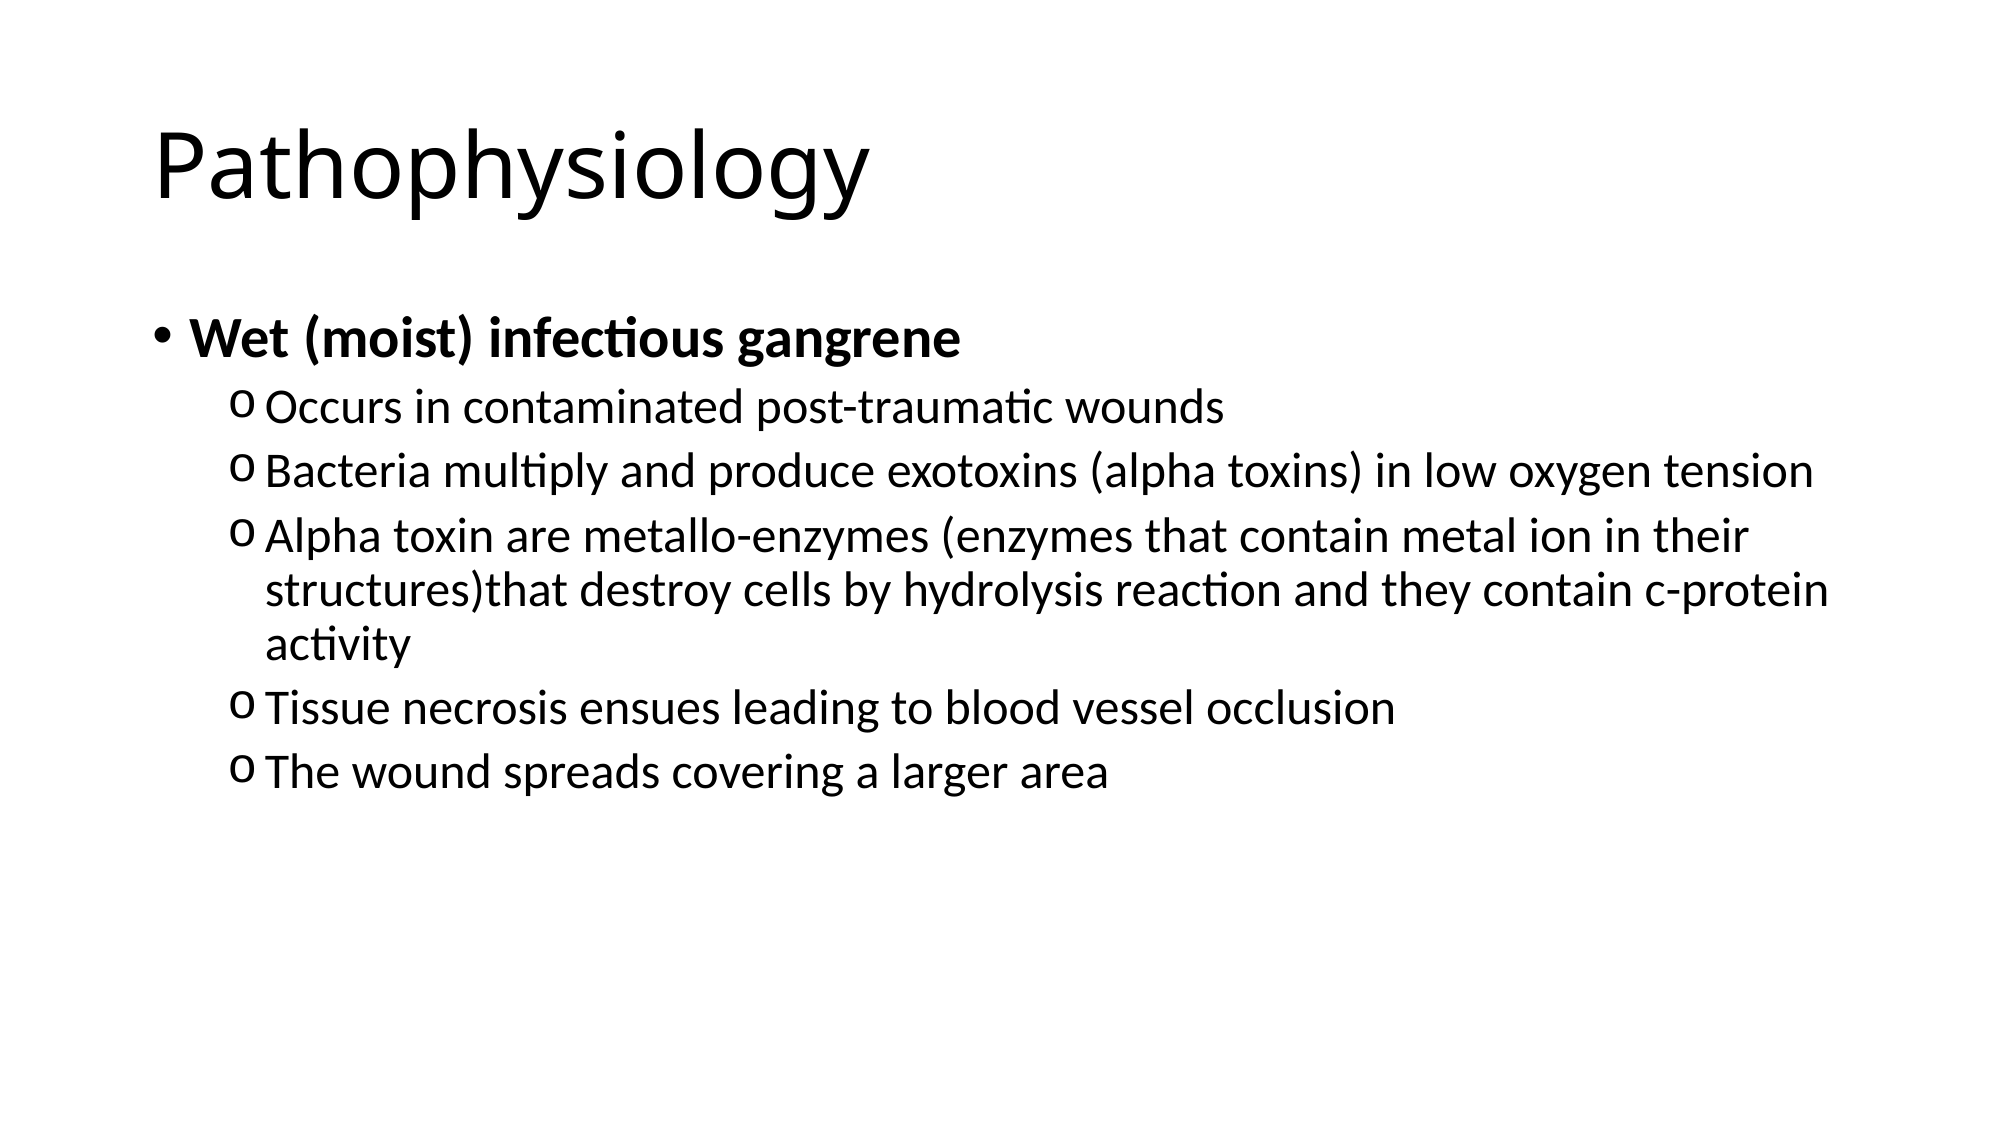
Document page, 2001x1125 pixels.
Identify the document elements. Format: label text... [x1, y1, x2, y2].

title Pathophysiology [137, 59, 1863, 278]
list Wet (moist) infectious gangrene Occurs in contaminated post-traumatic wounds Bacteria multiply and produce exotoxins (alpha toxins) in low oxygen tension Alpha toxin are metallo-enzymes (enzymes that contain metal ion in their structures)that destroy cells by hydrolysis reaction and they contain c-protein activity Tissue necrosis ensues leading to blood vessel occlusion The wound spreads covering a larger area [137, 299, 1863, 1014]
